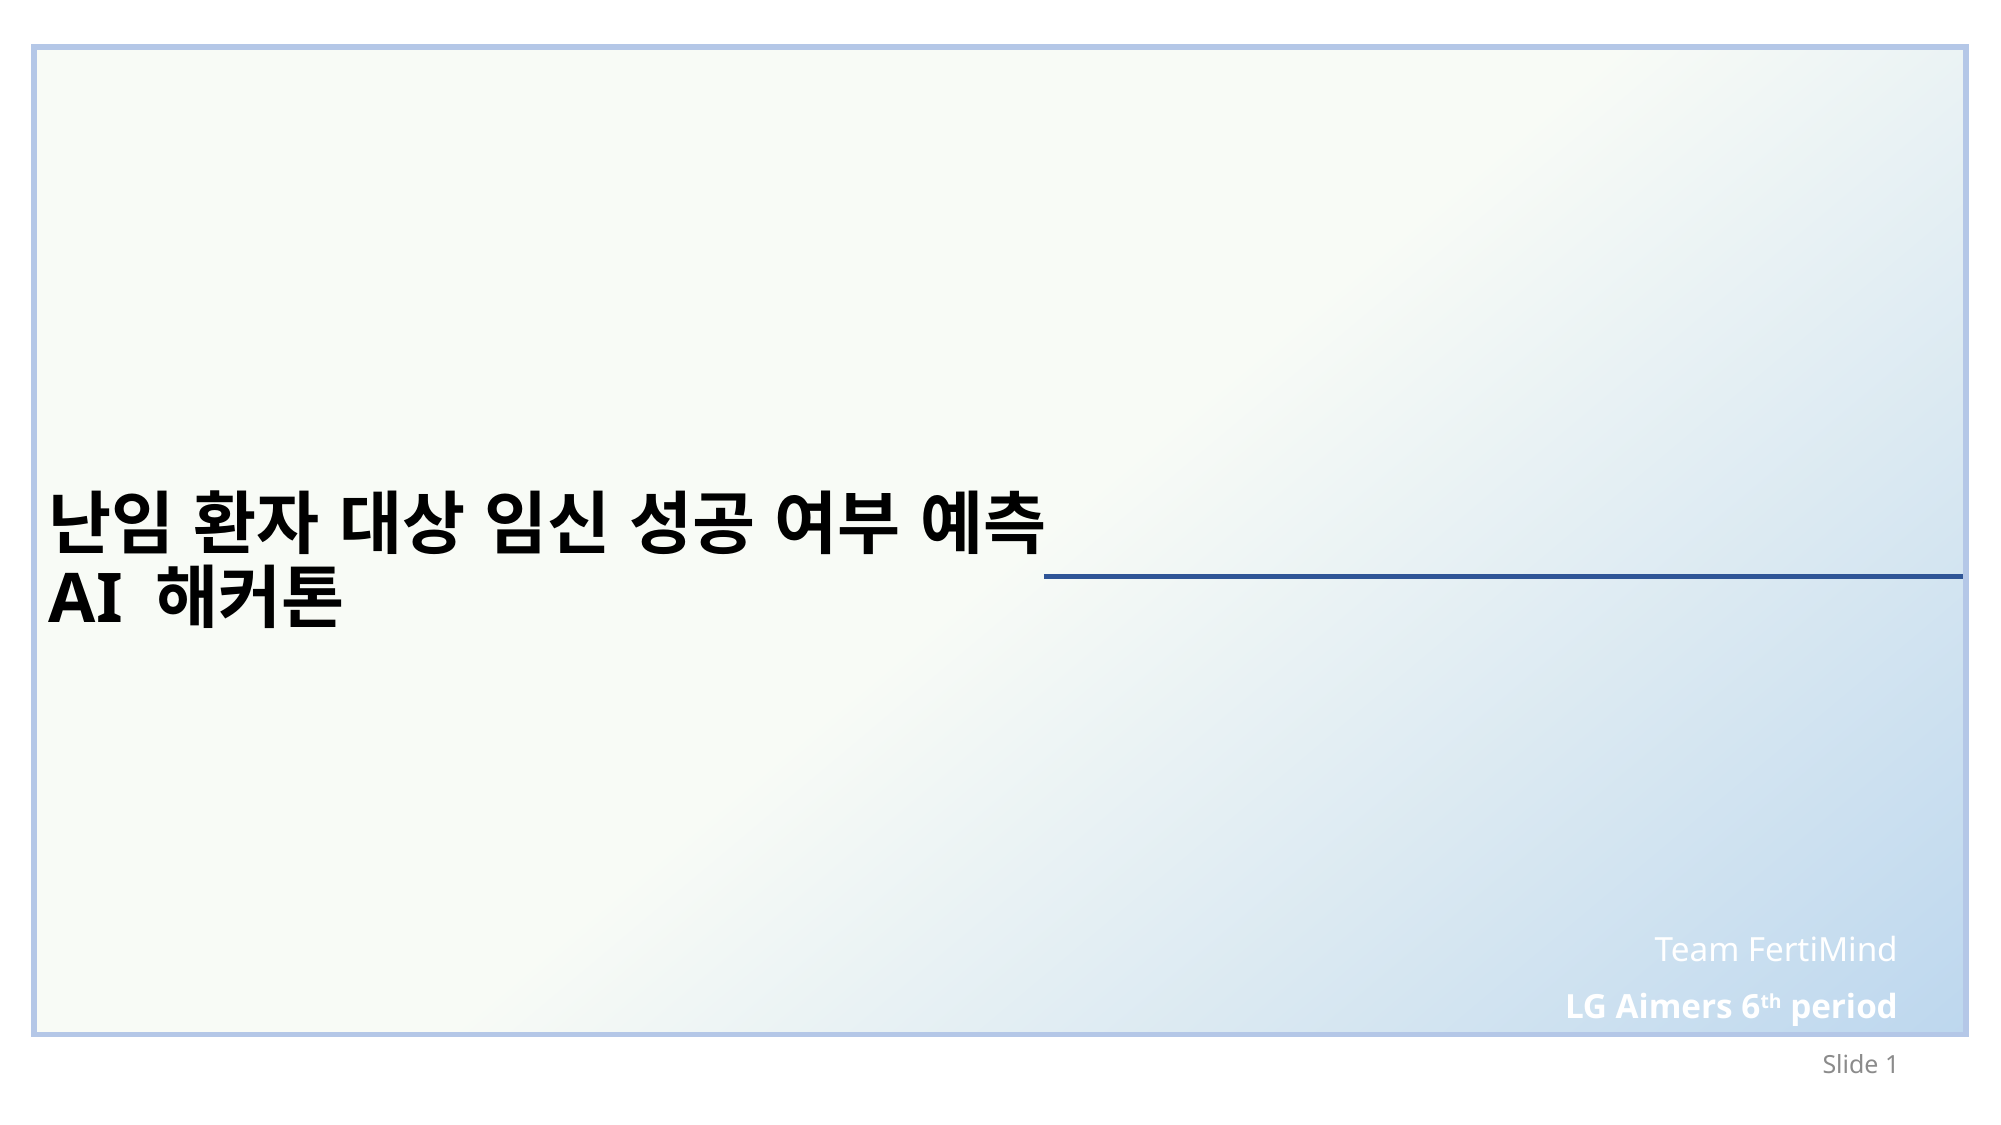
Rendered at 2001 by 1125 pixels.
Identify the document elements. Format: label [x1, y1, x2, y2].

text_box [33, 46, 1967, 1035]
